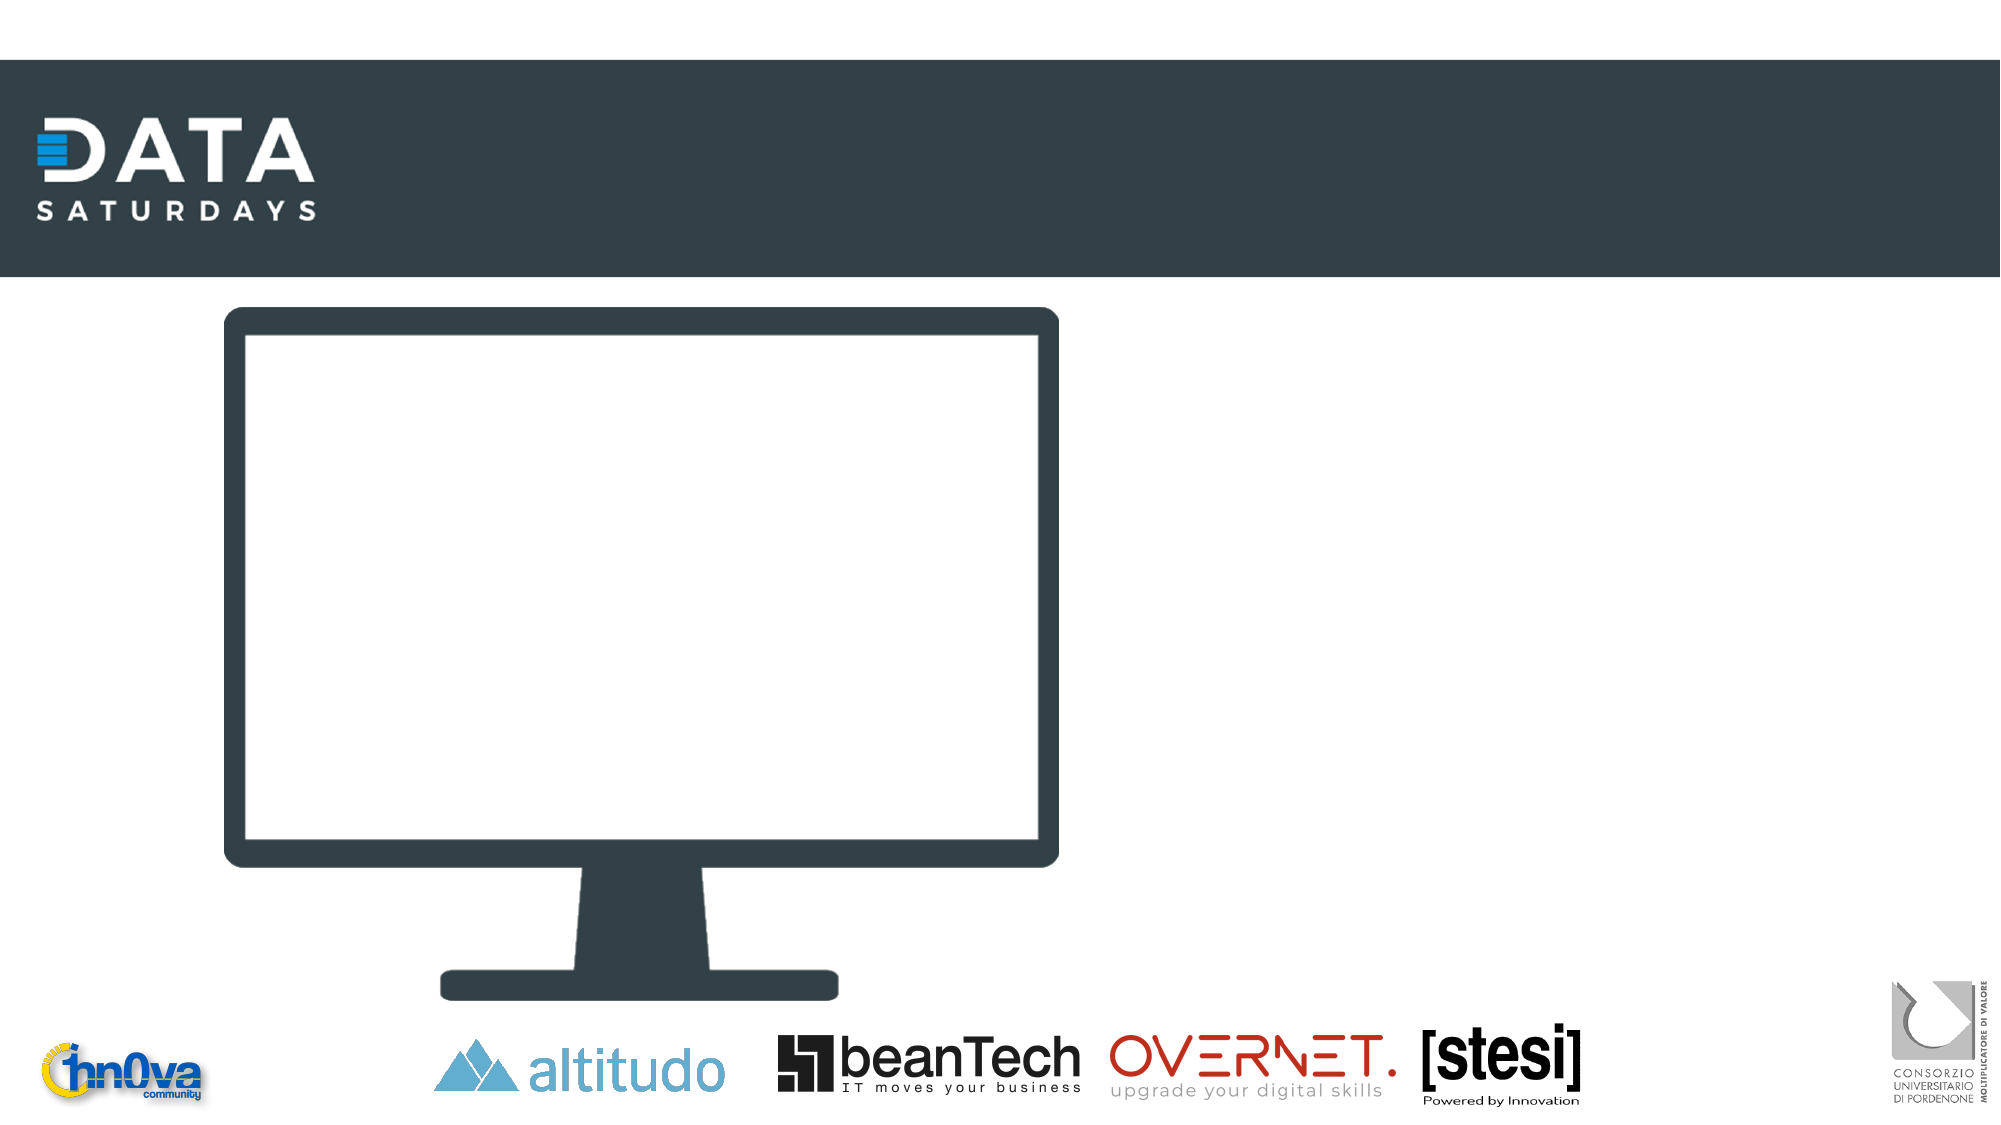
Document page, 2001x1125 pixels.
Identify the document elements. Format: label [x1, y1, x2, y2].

picture [19, 102, 332, 235]
picture [1421, 1022, 1582, 1108]
picture [778, 1035, 1080, 1095]
picture [1096, 1028, 1408, 1104]
picture [41, 1041, 202, 1102]
picture [224, 305, 1059, 1001]
picture [1880, 955, 2000, 1125]
picture [430, 1028, 729, 1102]
